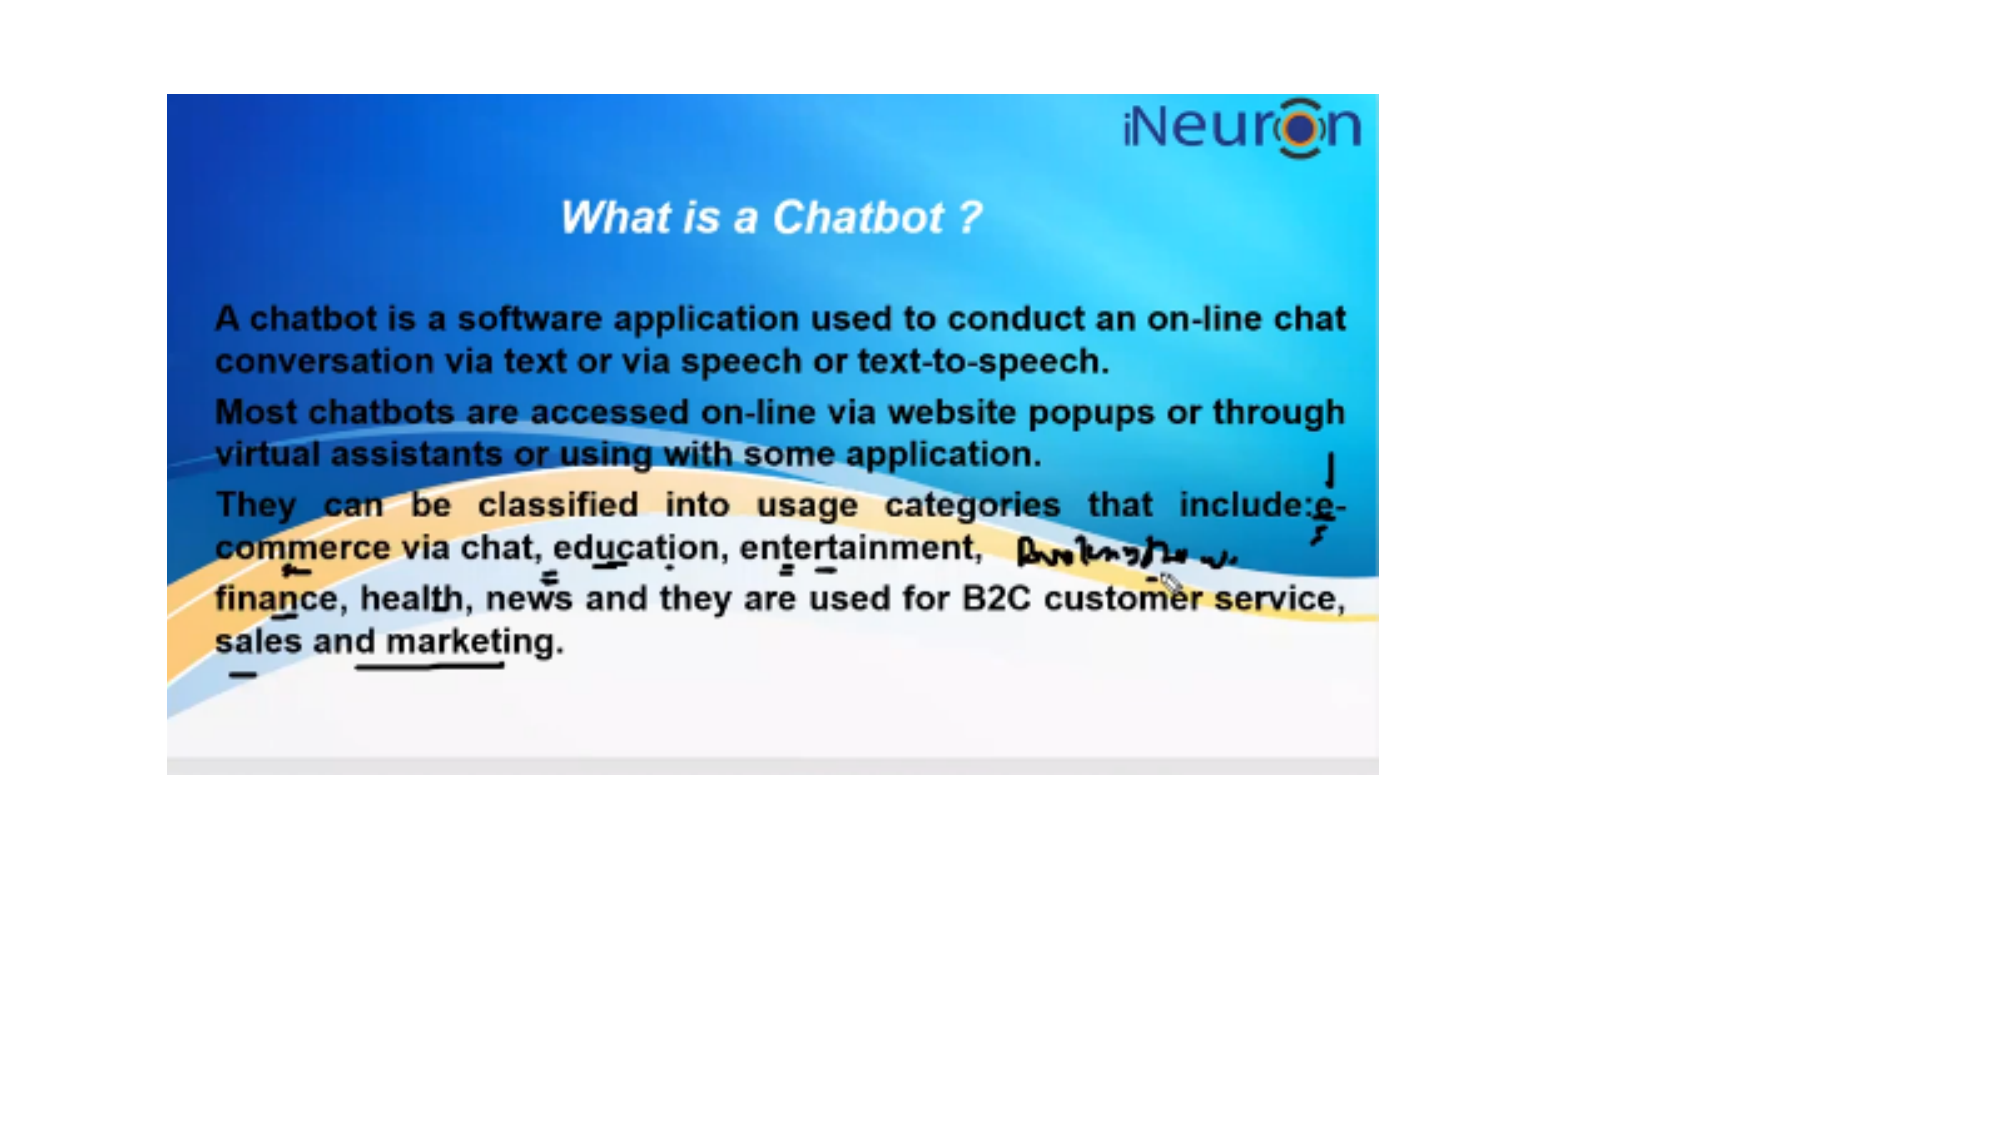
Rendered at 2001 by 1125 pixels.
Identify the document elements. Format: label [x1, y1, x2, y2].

picture [167, 94, 1379, 775]
